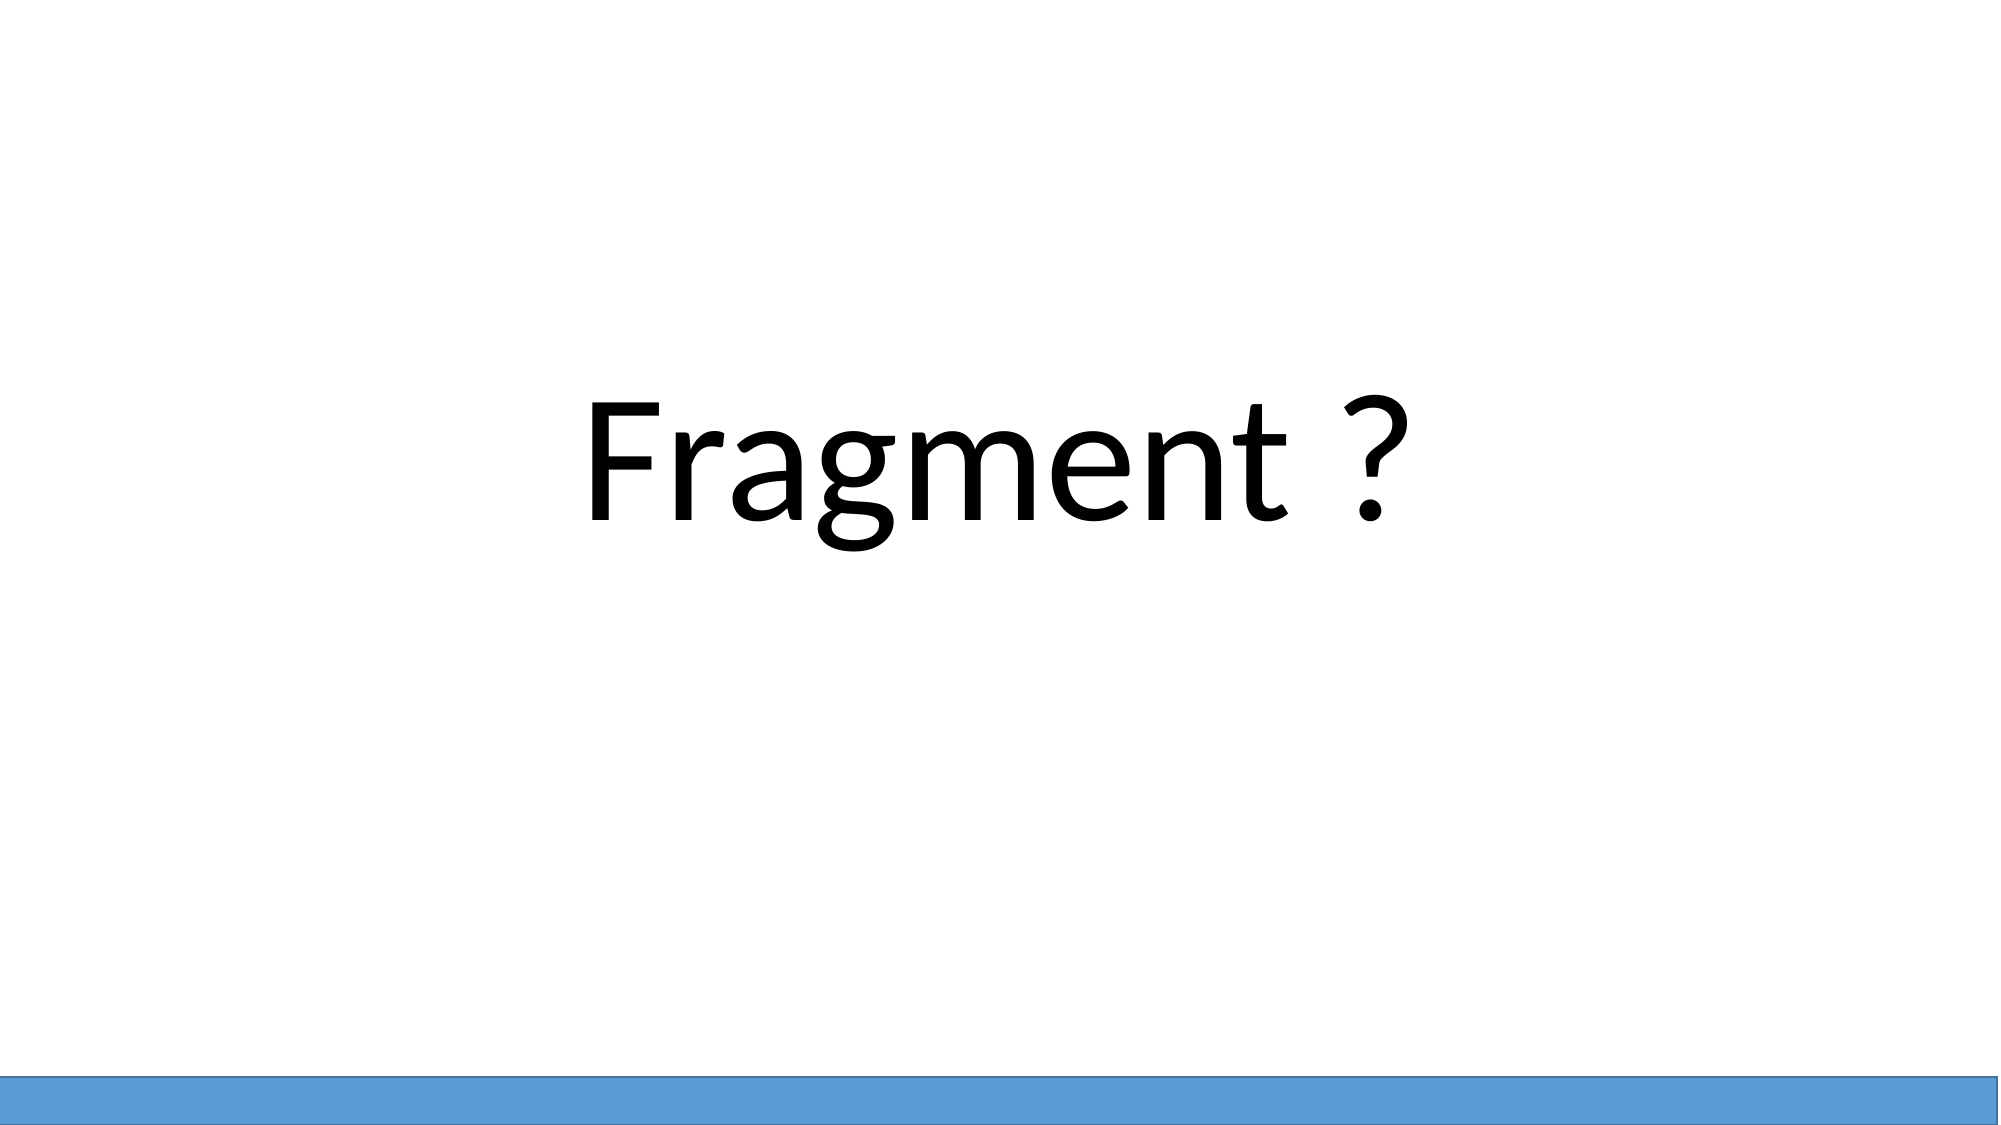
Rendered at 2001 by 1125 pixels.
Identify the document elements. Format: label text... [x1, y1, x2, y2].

text_box [0, 1076, 1998, 1125]
subtitle Fragment ? [249, 354, 1750, 627]
